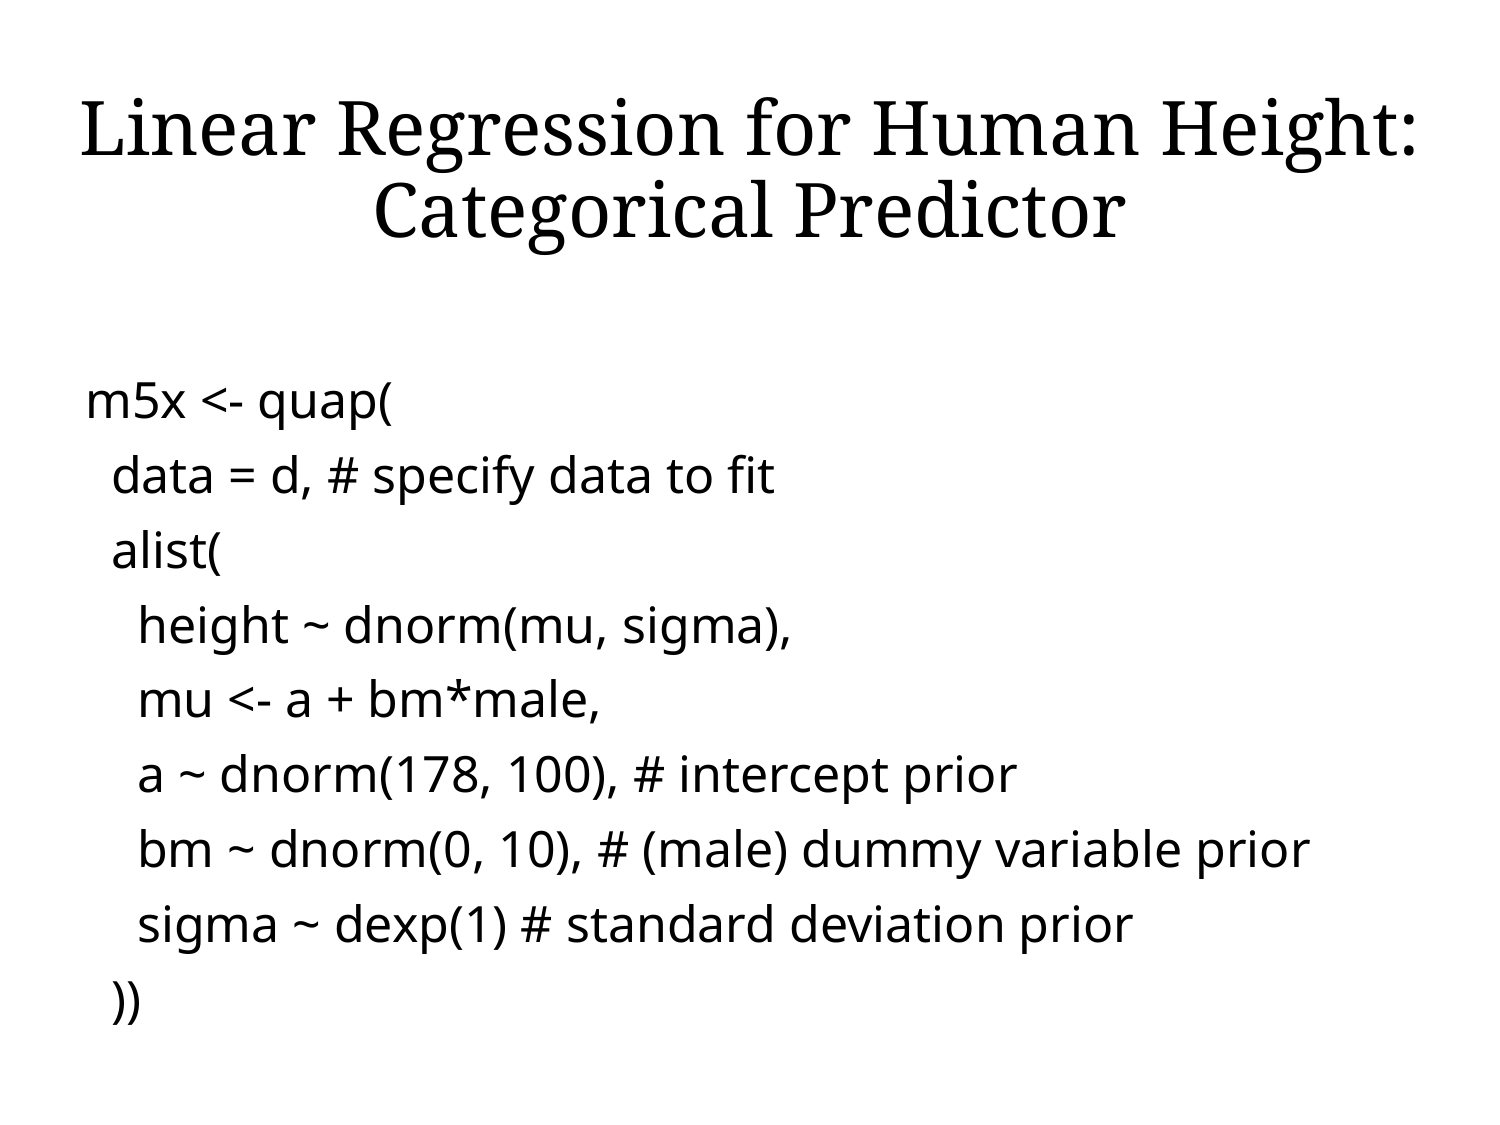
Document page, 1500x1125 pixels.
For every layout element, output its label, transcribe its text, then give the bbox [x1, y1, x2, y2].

list m5x <- quap( data = d, # specify data to fit alist( height ~ dnorm(mu, sigma), mu <- a + bm*male, a ~ dnorm(178, 100), # intercept prior bm ~ dnorm(0, 10), # (male) dummy variable prior sigma ~ dexp(1) # standard deviation prior )) [70, 368, 1430, 1071]
title Linear Regression for Human Height: Categorical Predictor [51, 63, 1449, 281]
